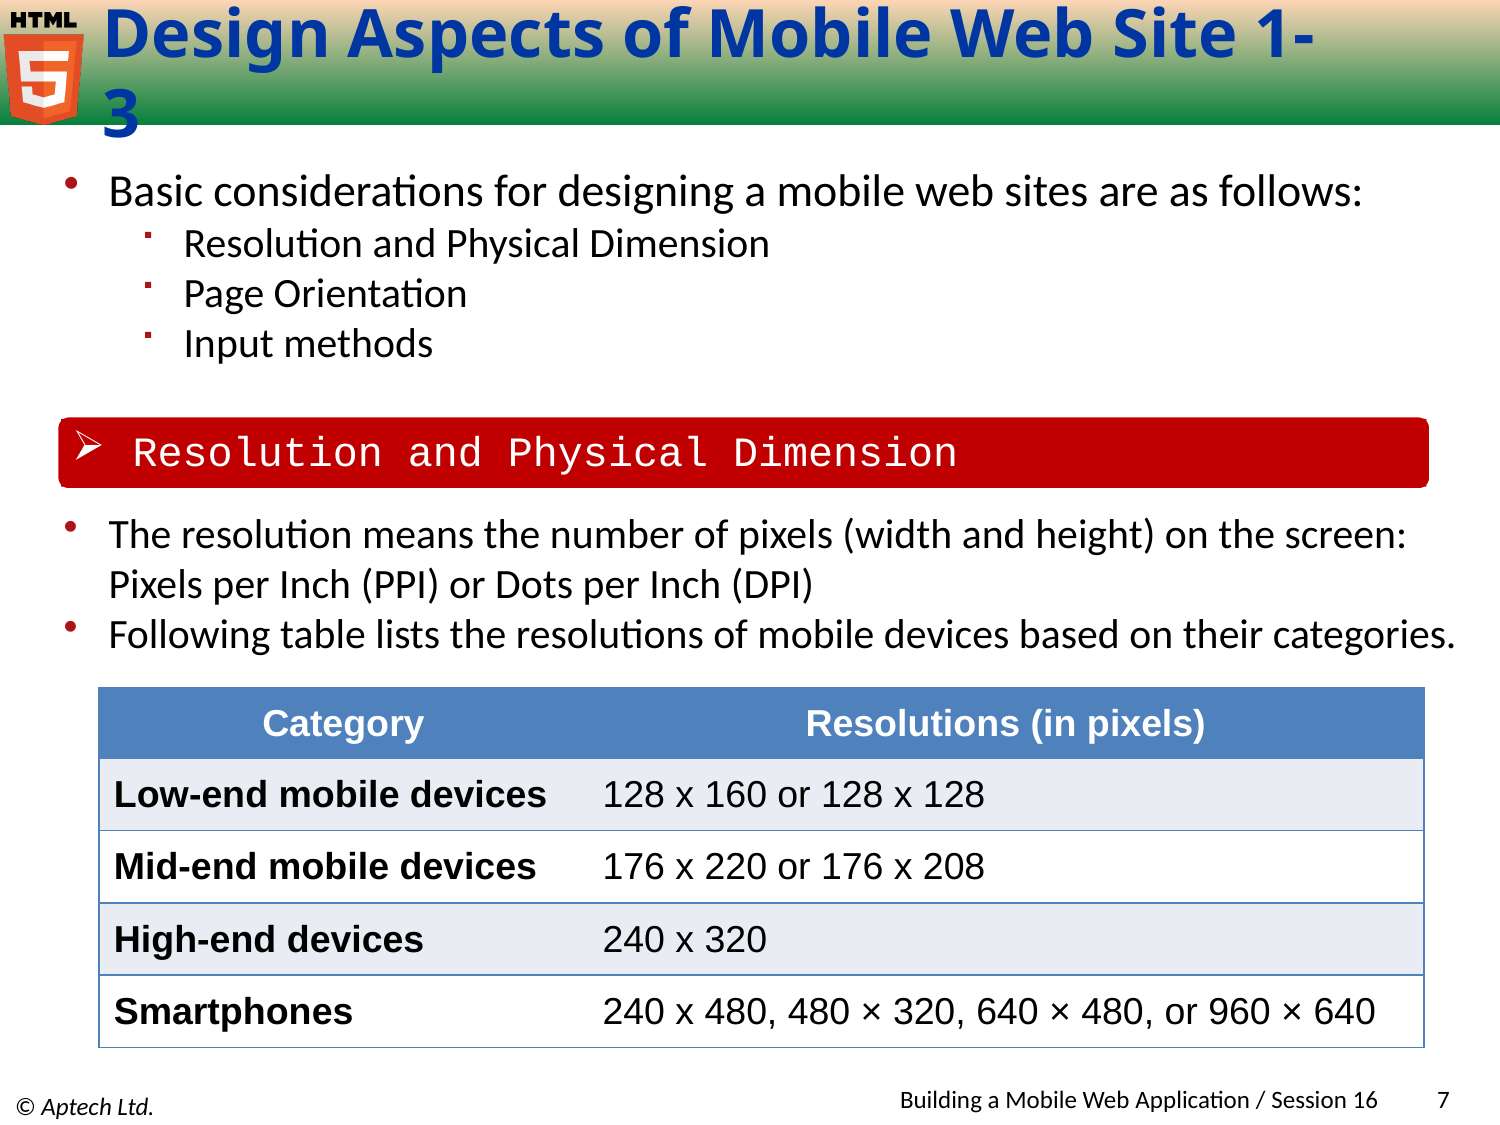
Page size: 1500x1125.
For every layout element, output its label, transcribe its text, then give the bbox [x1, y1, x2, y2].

table_cell High-end devices [100, 904, 588, 974]
footer Building a Mobile Web Application / Session 16 [412, 1084, 1400, 1113]
table_cell Low-end mobile devices [100, 759, 588, 830]
picture [0, 12, 100, 125]
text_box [56, 415, 1432, 491]
table_cell 240 x 480, 480 × 320, 640 × 480, or 960 × 640 [588, 976, 1423, 1047]
table_cell 128 x 160 or 128 x 128 [588, 759, 1423, 830]
table_header Resolutions (in pixels) [588, 688, 1423, 757]
table_cell Mid-end mobile devices [100, 831, 588, 902]
table_header Category [100, 688, 588, 757]
text_box Basic considerations for designing a mobile web sites are as follows: Resolution and Physical Dimension Page Orientation Input methods [18, 153, 1432, 417]
table_cell 176 x 220 or 176 x 208 [588, 831, 1423, 902]
text_box The resolution means the number of pixels (width and height) on the screen: Pixels per Inch (PPI) or Dots per Inch (DPI) Following table lists the resolutions of mobile devices based on their categories. [18, 488, 1482, 676]
table_cell 240 x 320 [588, 904, 1423, 974]
table_cell Smartphones [100, 976, 588, 1047]
title Design Aspects of Mobile Web Site 1-3 [87, 37, 1338, 106]
slide_number 7 [1400, 1084, 1465, 1113]
